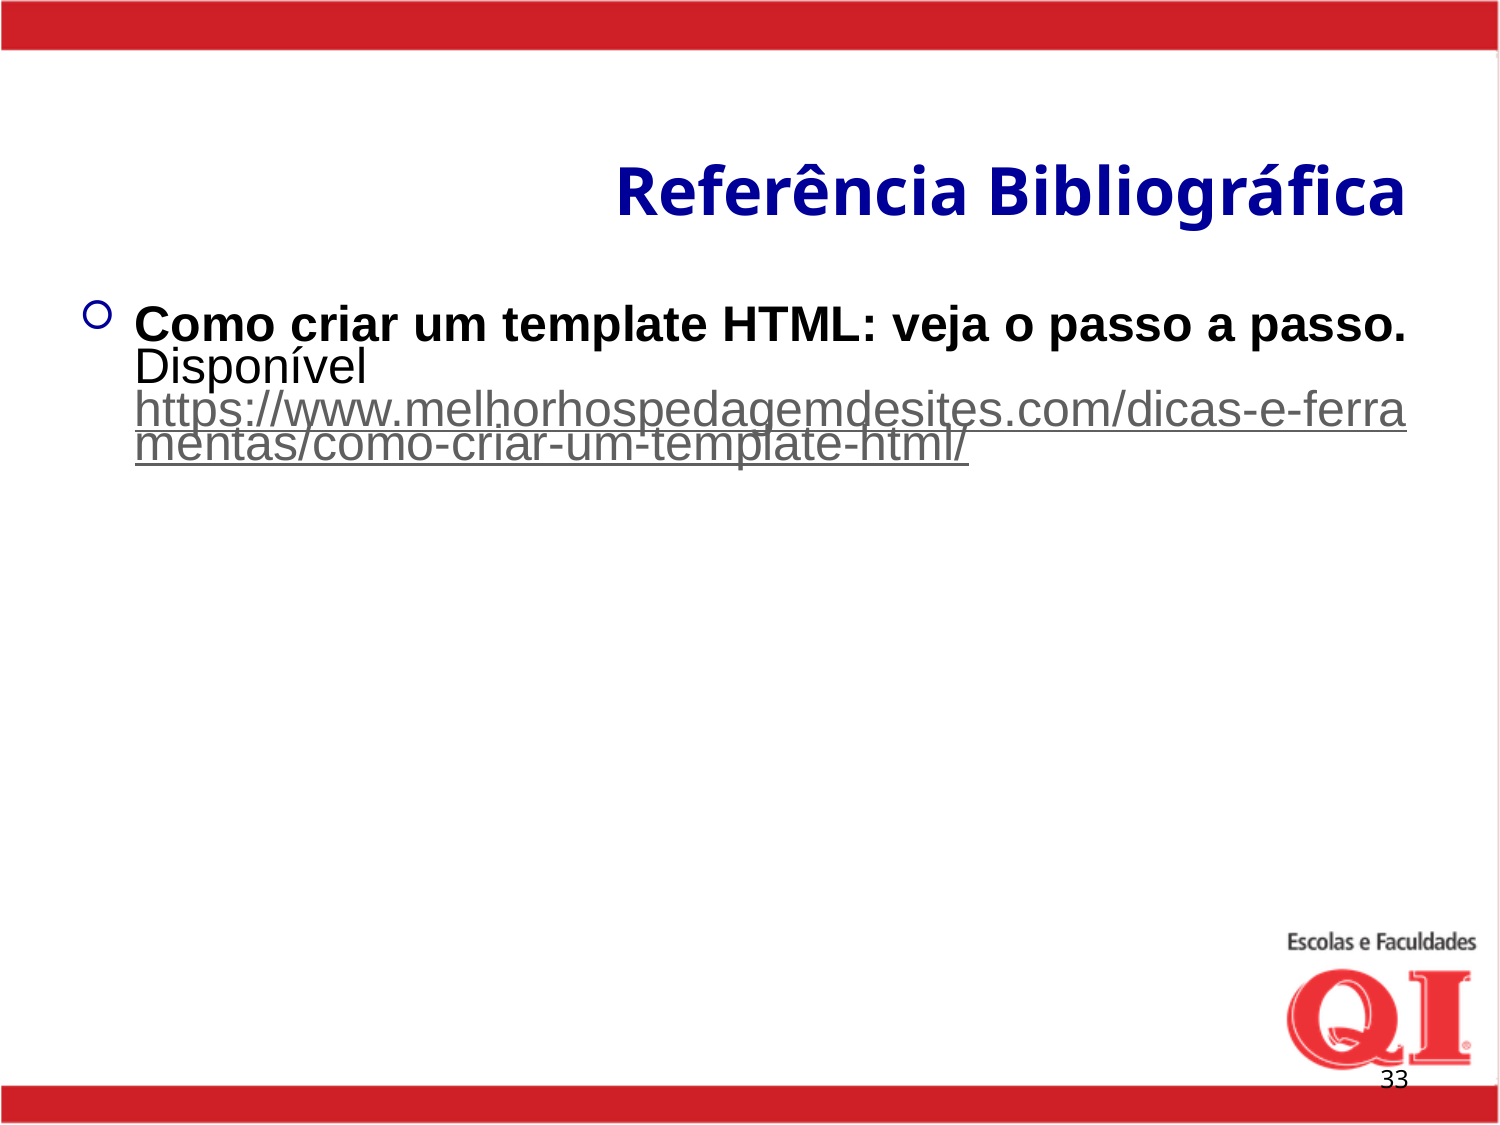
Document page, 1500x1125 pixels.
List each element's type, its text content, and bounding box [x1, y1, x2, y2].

picture [0, 0, 1500, 1125]
title Referência Bibliográfica [224, 48, 1424, 236]
slide_number 33 [1074, 1030, 1424, 1106]
list Como criar um template HTML: veja o passo a passo. Disponível https://www.melhorhospedagemdesites.com/dicas-e-ferramentas/como-criar-um-template-html/ [64, 299, 1424, 1014]
